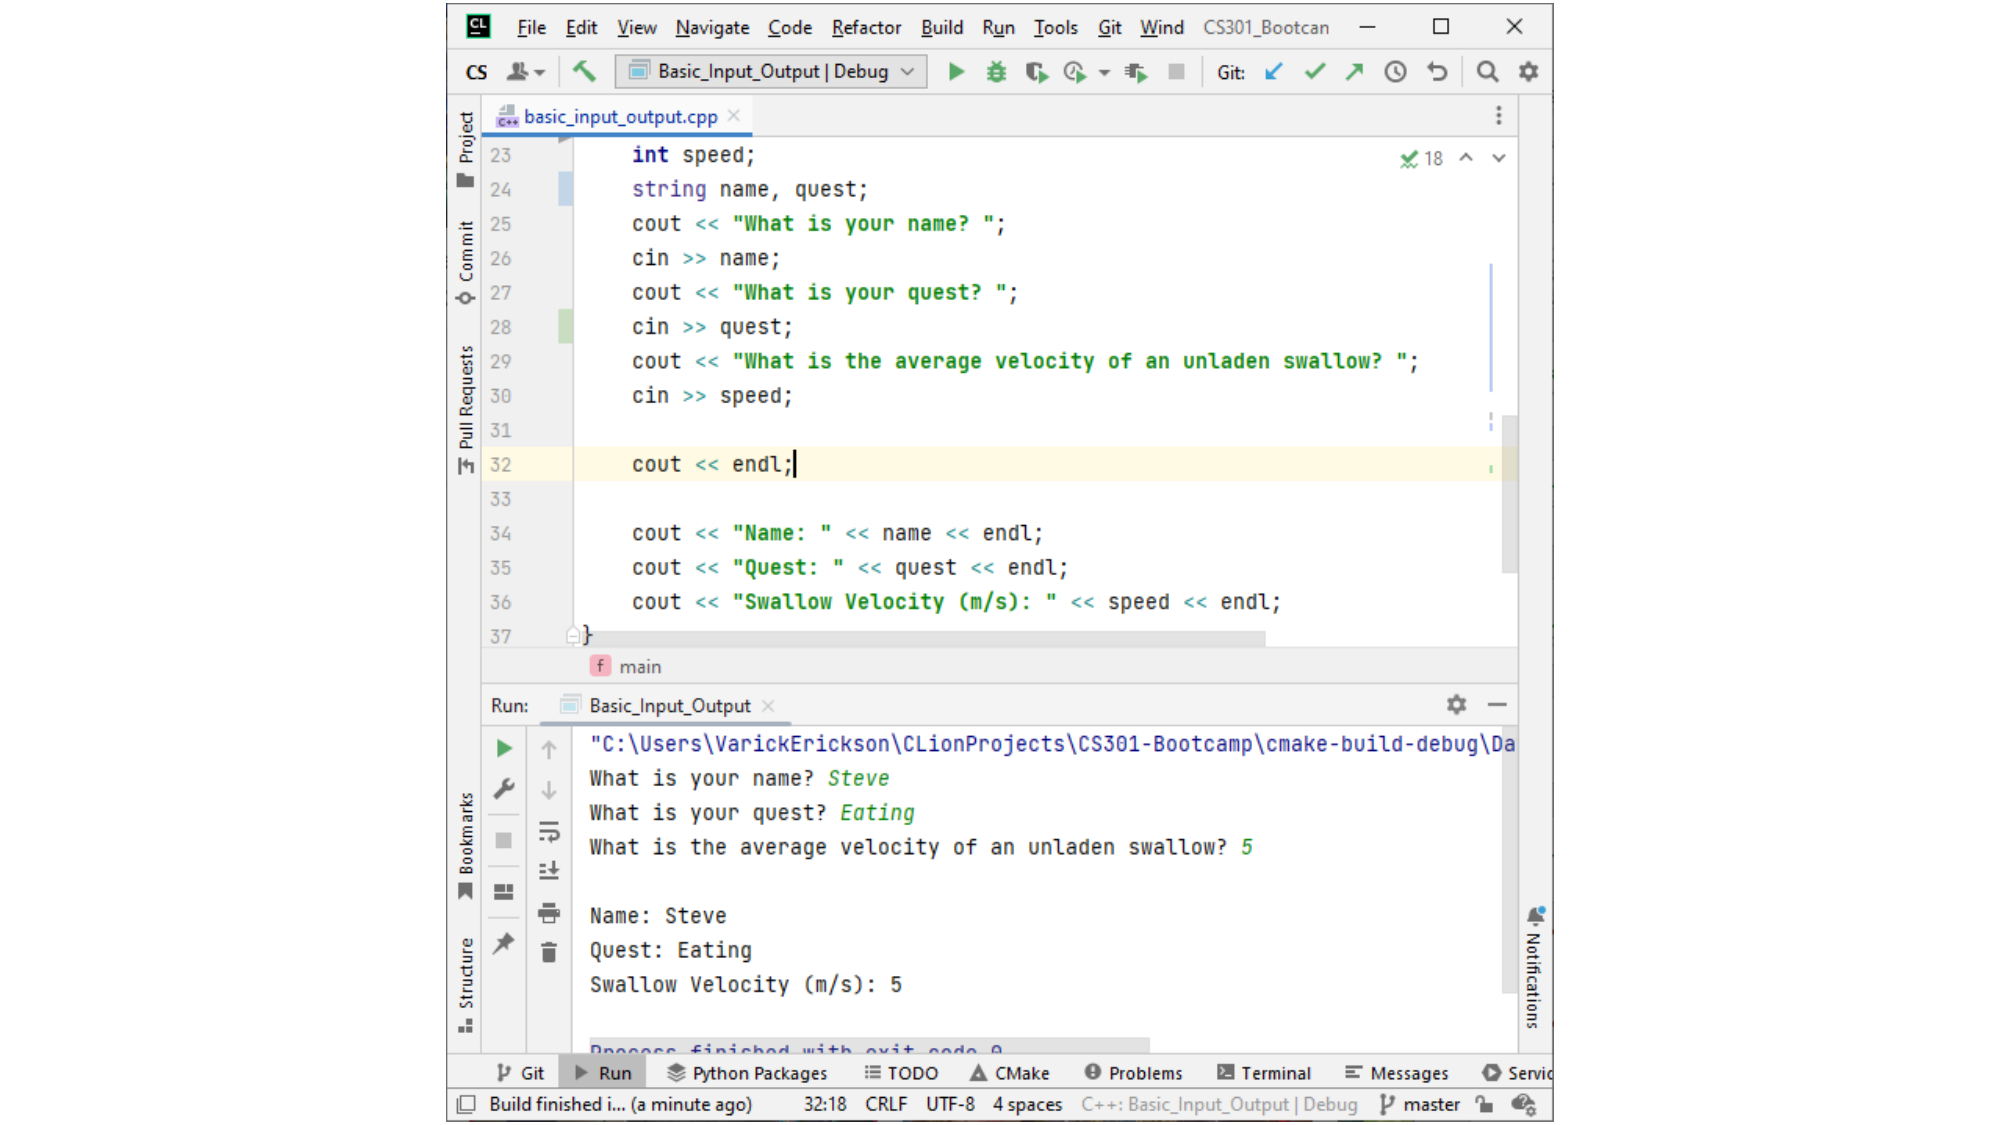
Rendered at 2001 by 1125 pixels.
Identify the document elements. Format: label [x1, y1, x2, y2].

picture [446, 3, 1554, 1122]
